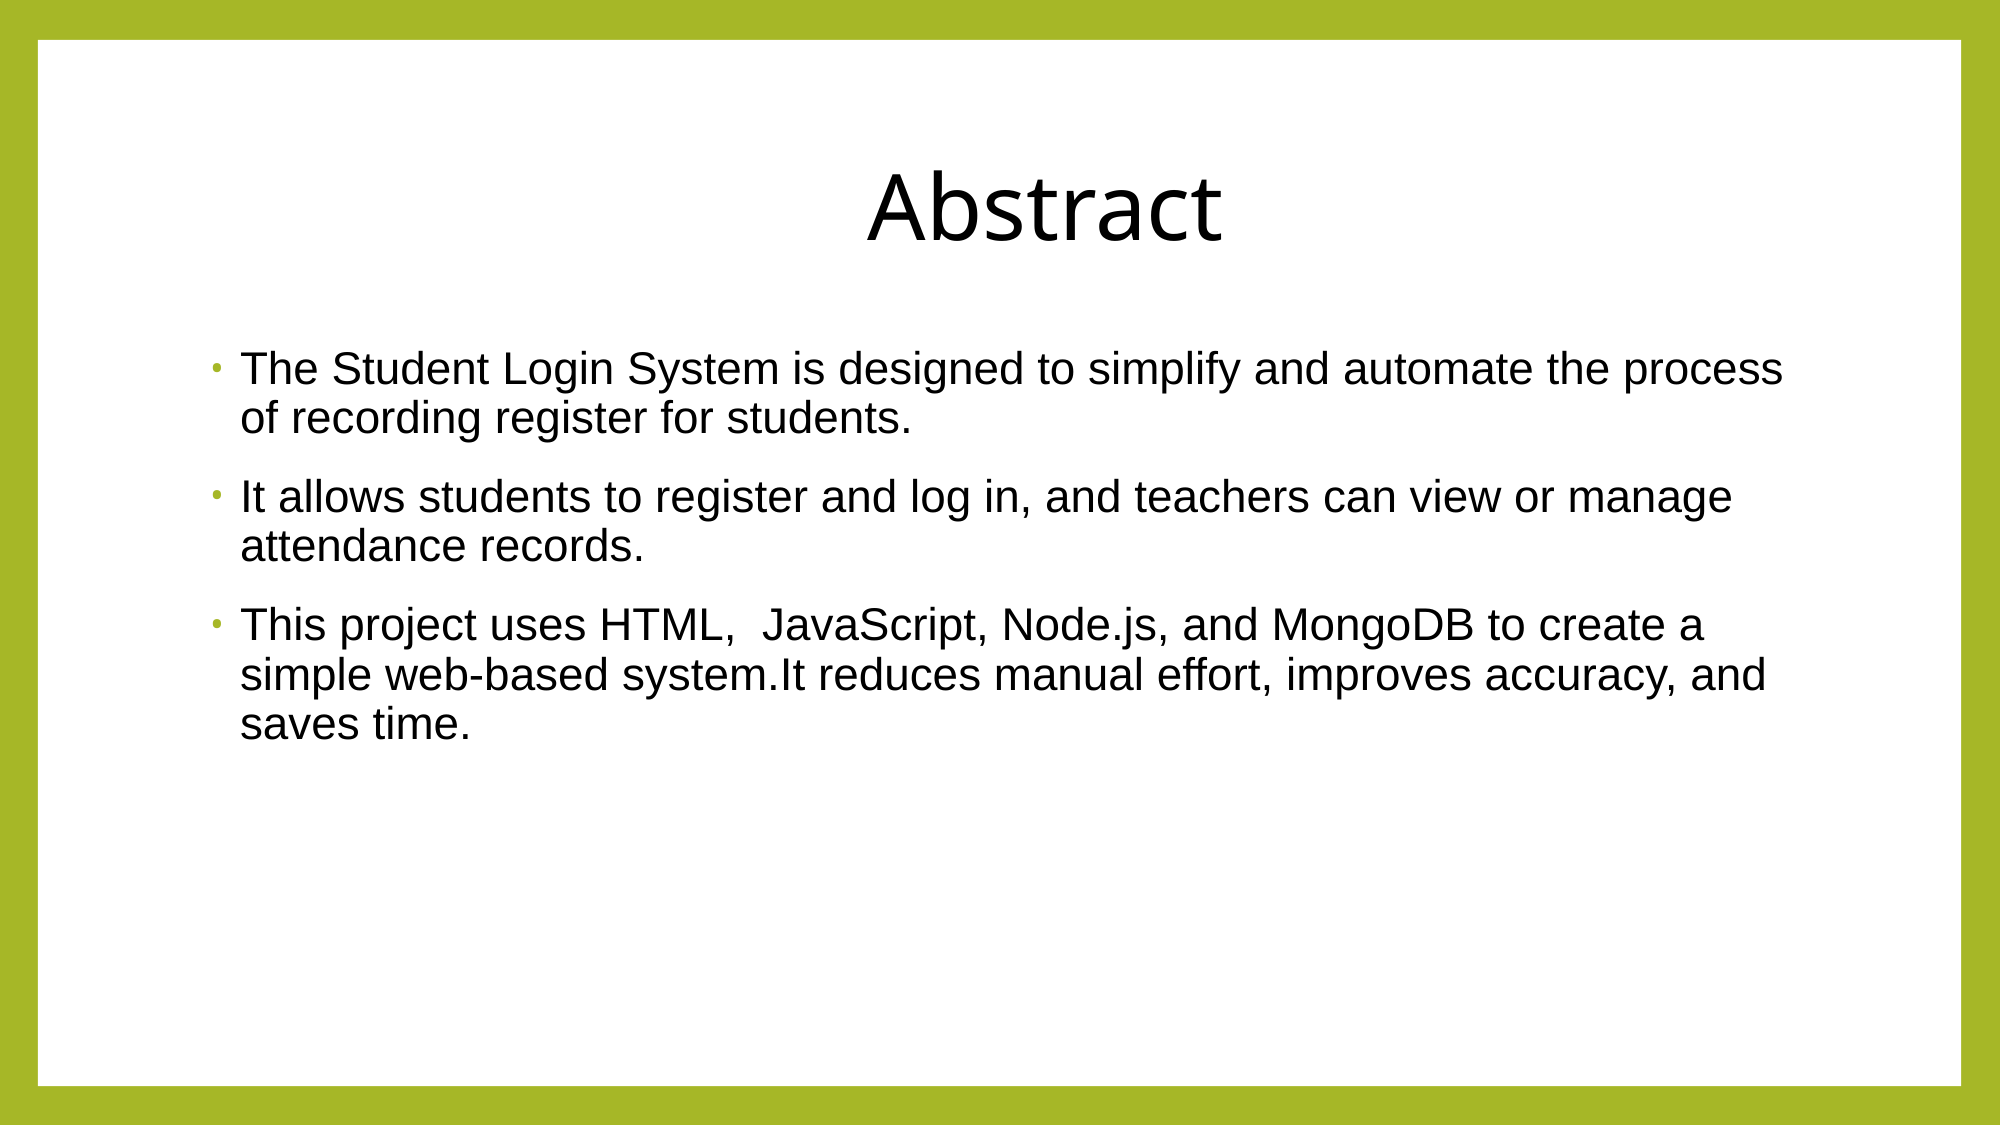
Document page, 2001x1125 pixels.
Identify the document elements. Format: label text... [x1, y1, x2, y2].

list The Student Login System is designed to simplify and automate the process of recording register for students. It allows students to register and log in, and teachers can view or manage attendance records. This project uses HTML, JavaScript, Node.js, and MongoDB to create a simple web-based system.It reduces manual effort, improves accuracy, and saves time. [187, 337, 1808, 1000]
title Abstract [187, 99, 1808, 323]
